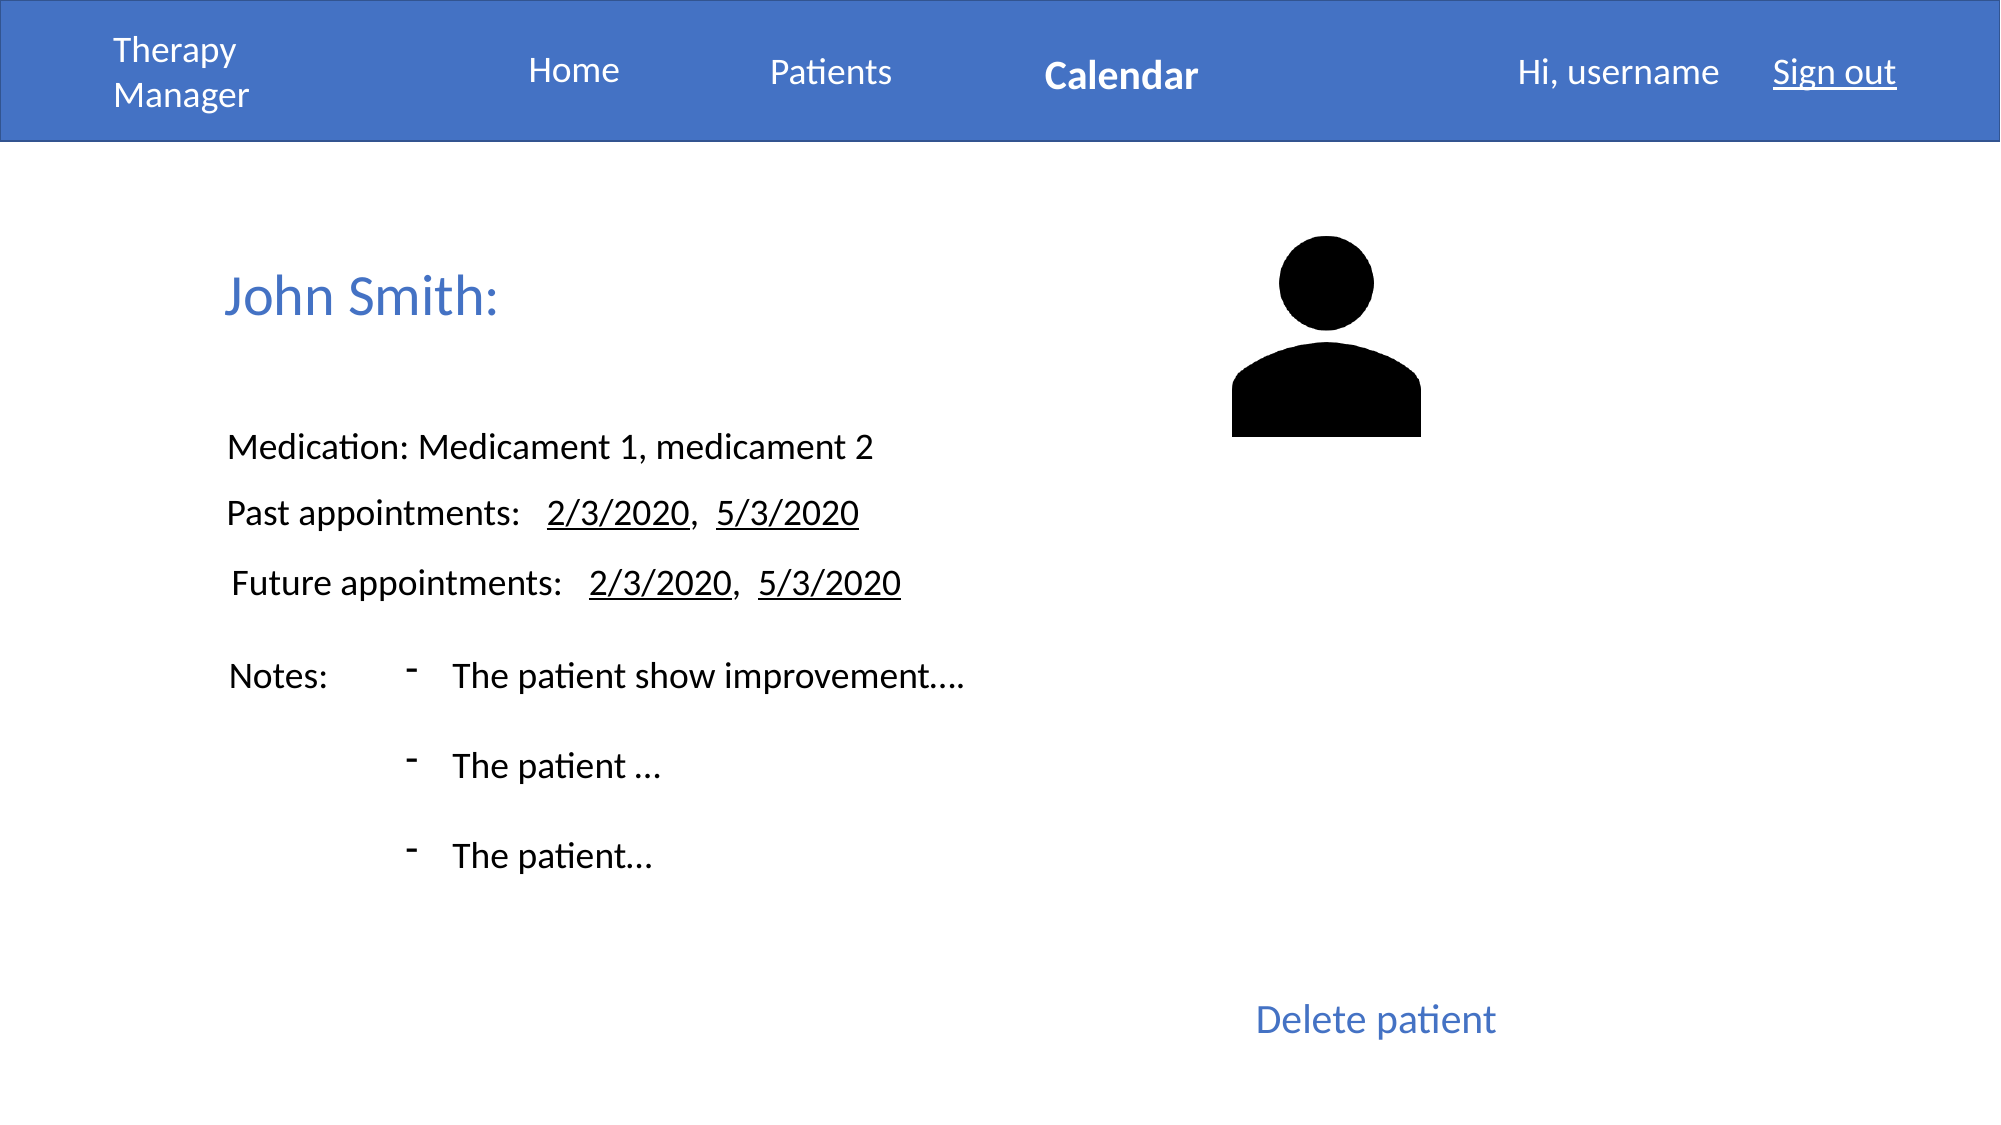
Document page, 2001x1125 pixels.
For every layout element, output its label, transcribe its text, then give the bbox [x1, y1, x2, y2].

text_box Calendar [1030, 40, 1214, 105]
text_box Sign out [1758, 39, 1971, 100]
text_box Delete patient [806, 984, 1946, 1050]
text_box [0, 0, 2000, 142]
text_box Future appointments: 2/3/2020, 5/3/2020 [216, 550, 925, 611]
text_box Medication: Medicament 1, medicament 2 [212, 414, 890, 475]
text_box Therapy Manager [98, 17, 374, 122]
text_box Patients [755, 39, 908, 100]
text_box Hi, username [1503, 39, 1758, 100]
text_box Notes: [213, 643, 344, 703]
text_box John Smith: [0, 249, 932, 335]
text_box The patient show improvement…. The patient … The patient… [390, 643, 982, 883]
text_box Home [513, 37, 636, 98]
text_box Past appointments: 2/3/2020, 5/3/2020 [211, 480, 883, 541]
picture [1184, 194, 1468, 478]
